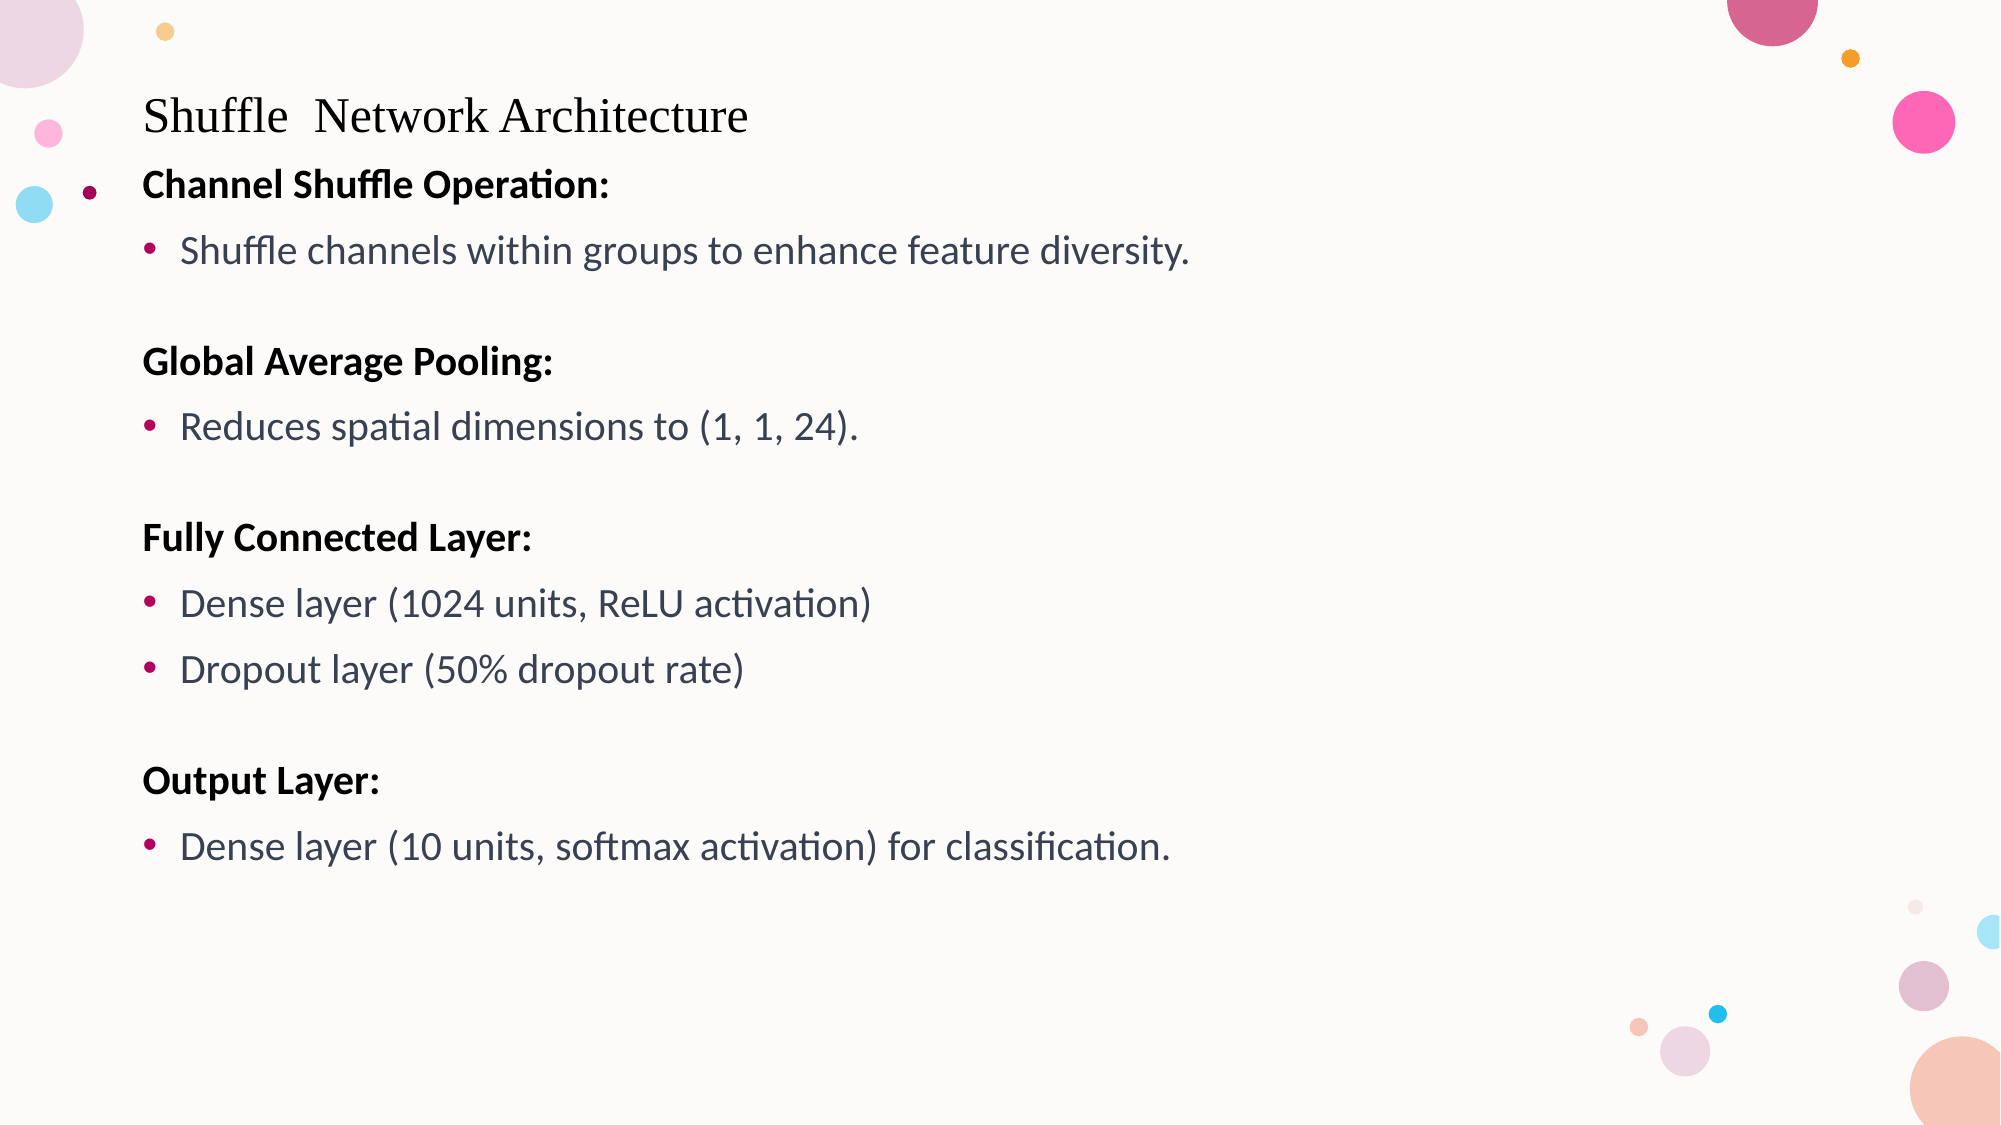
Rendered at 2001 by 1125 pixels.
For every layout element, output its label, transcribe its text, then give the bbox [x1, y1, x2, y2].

list Channel Shuffle Operation: Shuffle channels within groups to enhance feature diversity. Global Average Pooling: Reduces spatial dimensions to (1, 1, 24). Fully Connected Layer: Dense layer (1024 units, ReLU activation) Dropout layer (50% dropout rate) Output Layer: Dense layer (10 units, softmax activation) for classification. [127, 154, 1877, 1035]
title Shuffle Network Architecture [127, 59, 1877, 154]
